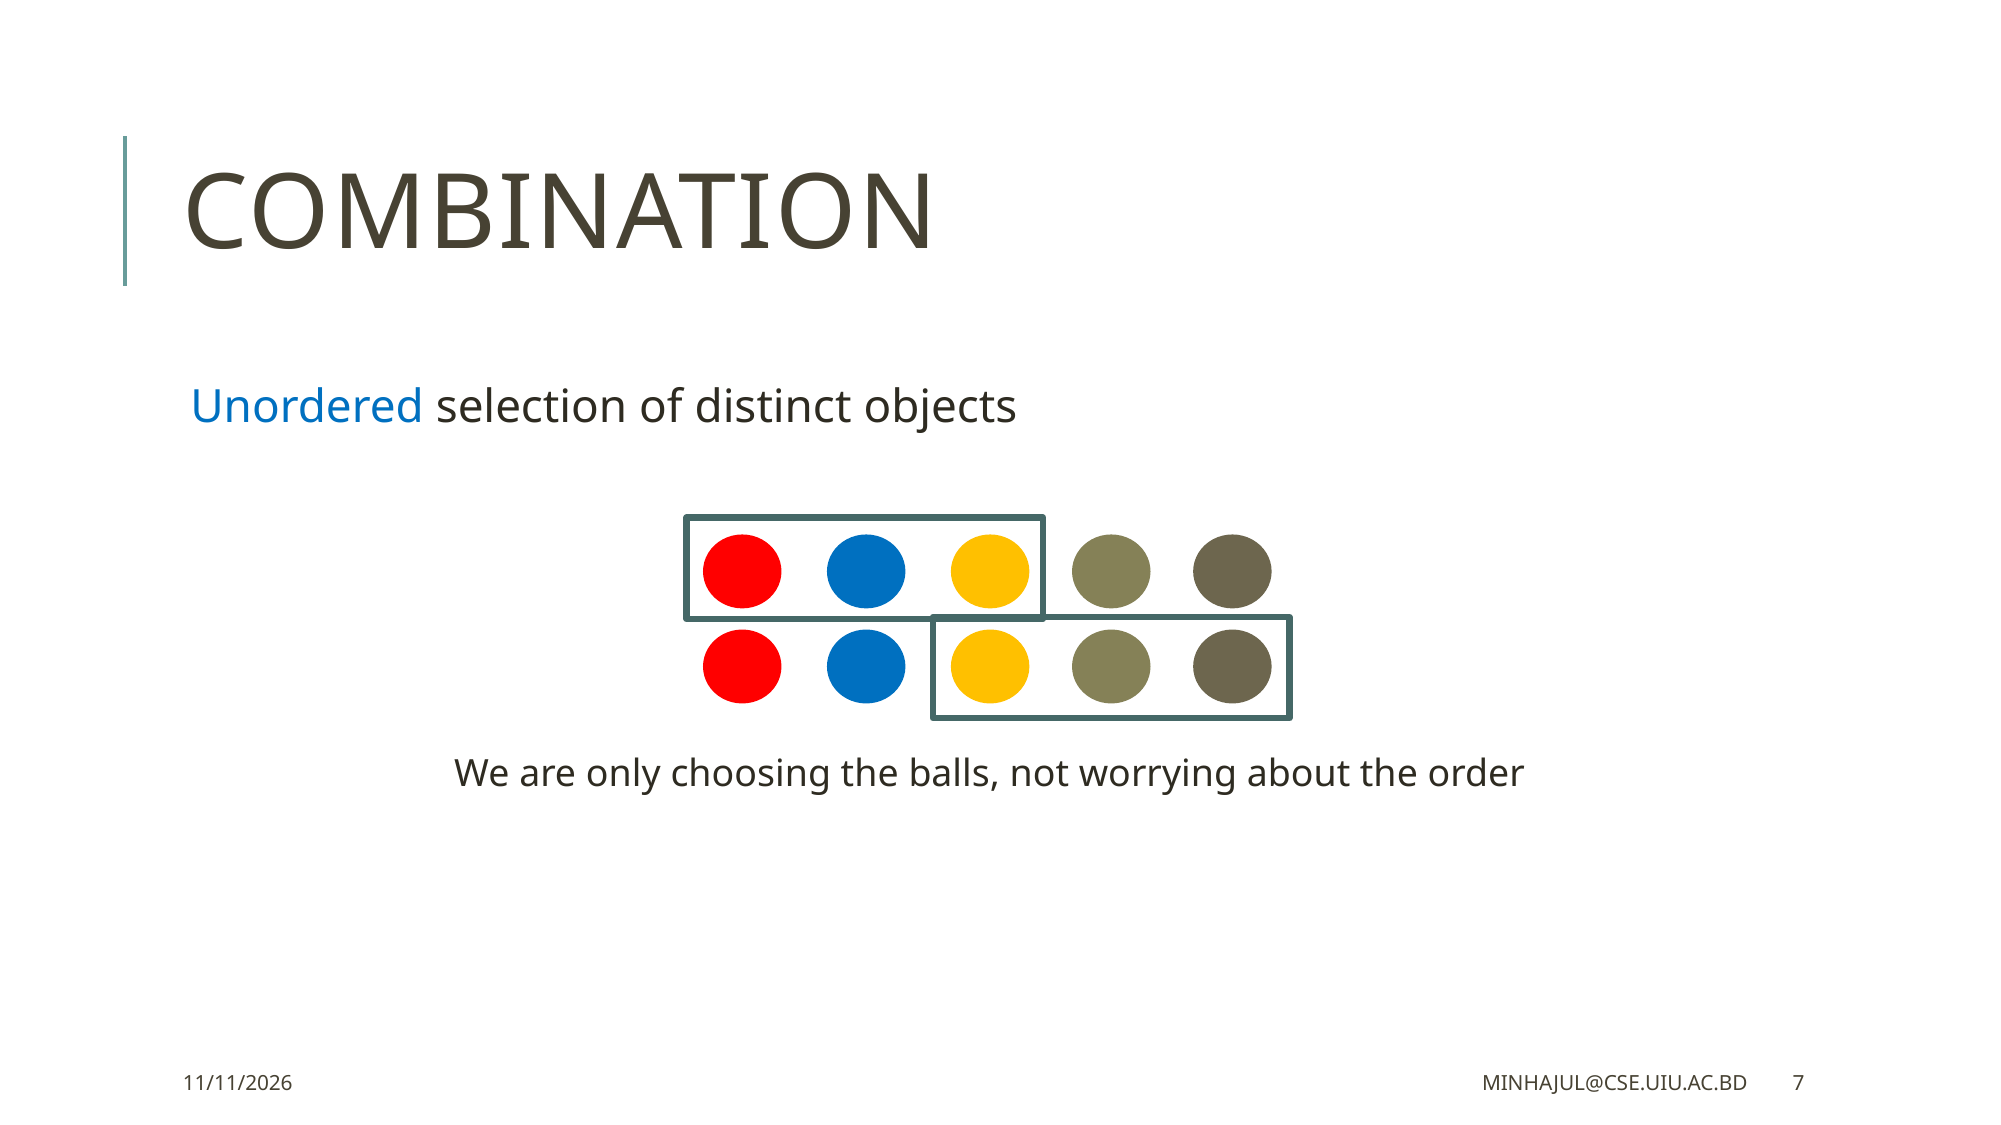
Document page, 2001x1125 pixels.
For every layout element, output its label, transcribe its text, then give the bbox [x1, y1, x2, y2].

slide_number 7 [1777, 1061, 1938, 1107]
footer minhajul@cse.uiu.ac.bd [794, 1061, 1763, 1107]
list Unordered selection of distinct objects [168, 375, 1763, 1035]
text_box [932, 616, 1291, 720]
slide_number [168, 1061, 522, 1107]
text_box [701, 628, 783, 705]
text_box [1070, 533, 1152, 610]
text_box [685, 516, 1044, 620]
text_box We are only choosing the balls, not worrying about the order [439, 741, 1541, 802]
text_box [825, 628, 907, 705]
title Combination [168, 96, 1763, 342]
text_box [1191, 533, 1273, 610]
